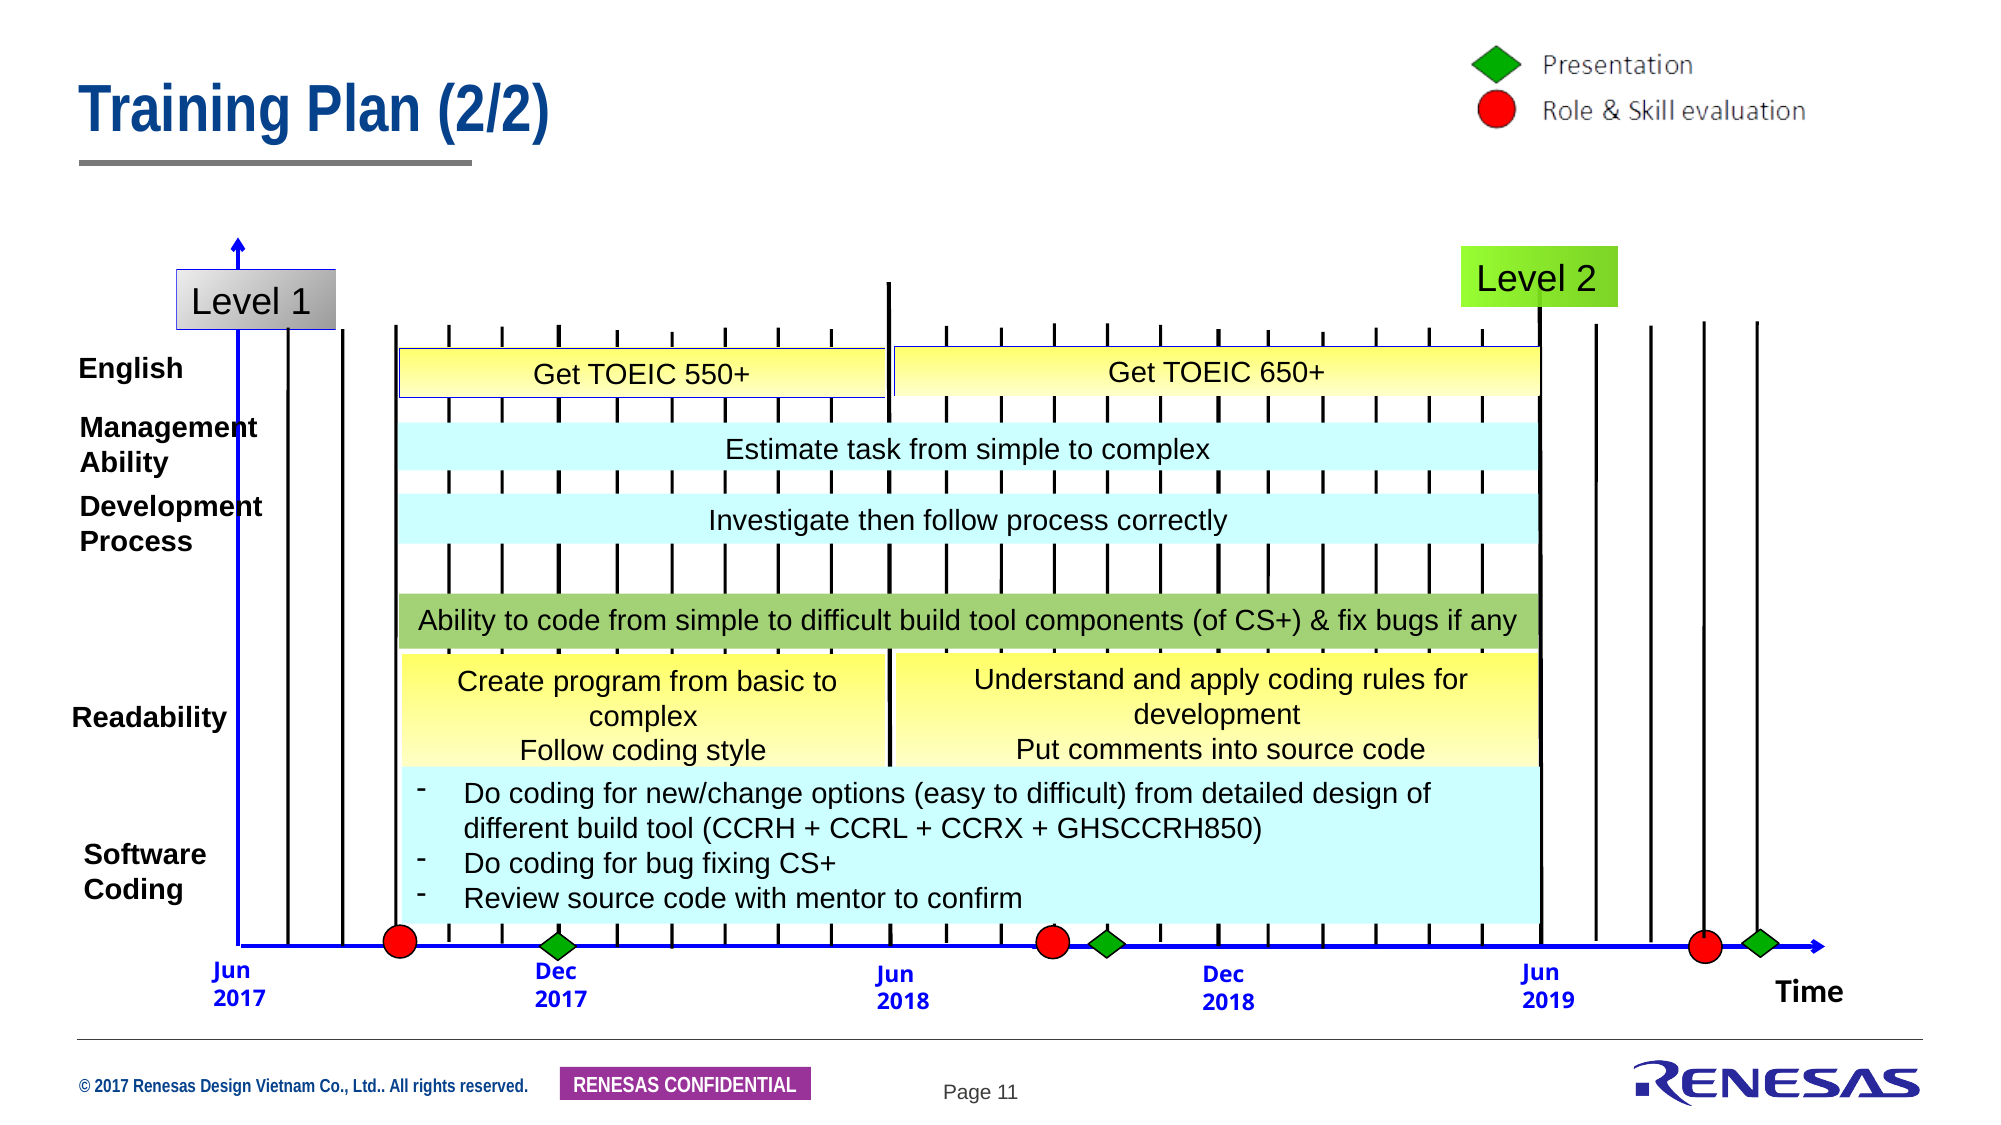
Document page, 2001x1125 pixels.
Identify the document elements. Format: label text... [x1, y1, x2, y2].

slide_number Page 11 [899, 1071, 1034, 1110]
title Training Plan (2/2) [78, 73, 1923, 146]
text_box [56, 237, 1945, 1016]
picture [1631, 1058, 1923, 1108]
picture [1470, 38, 1890, 133]
